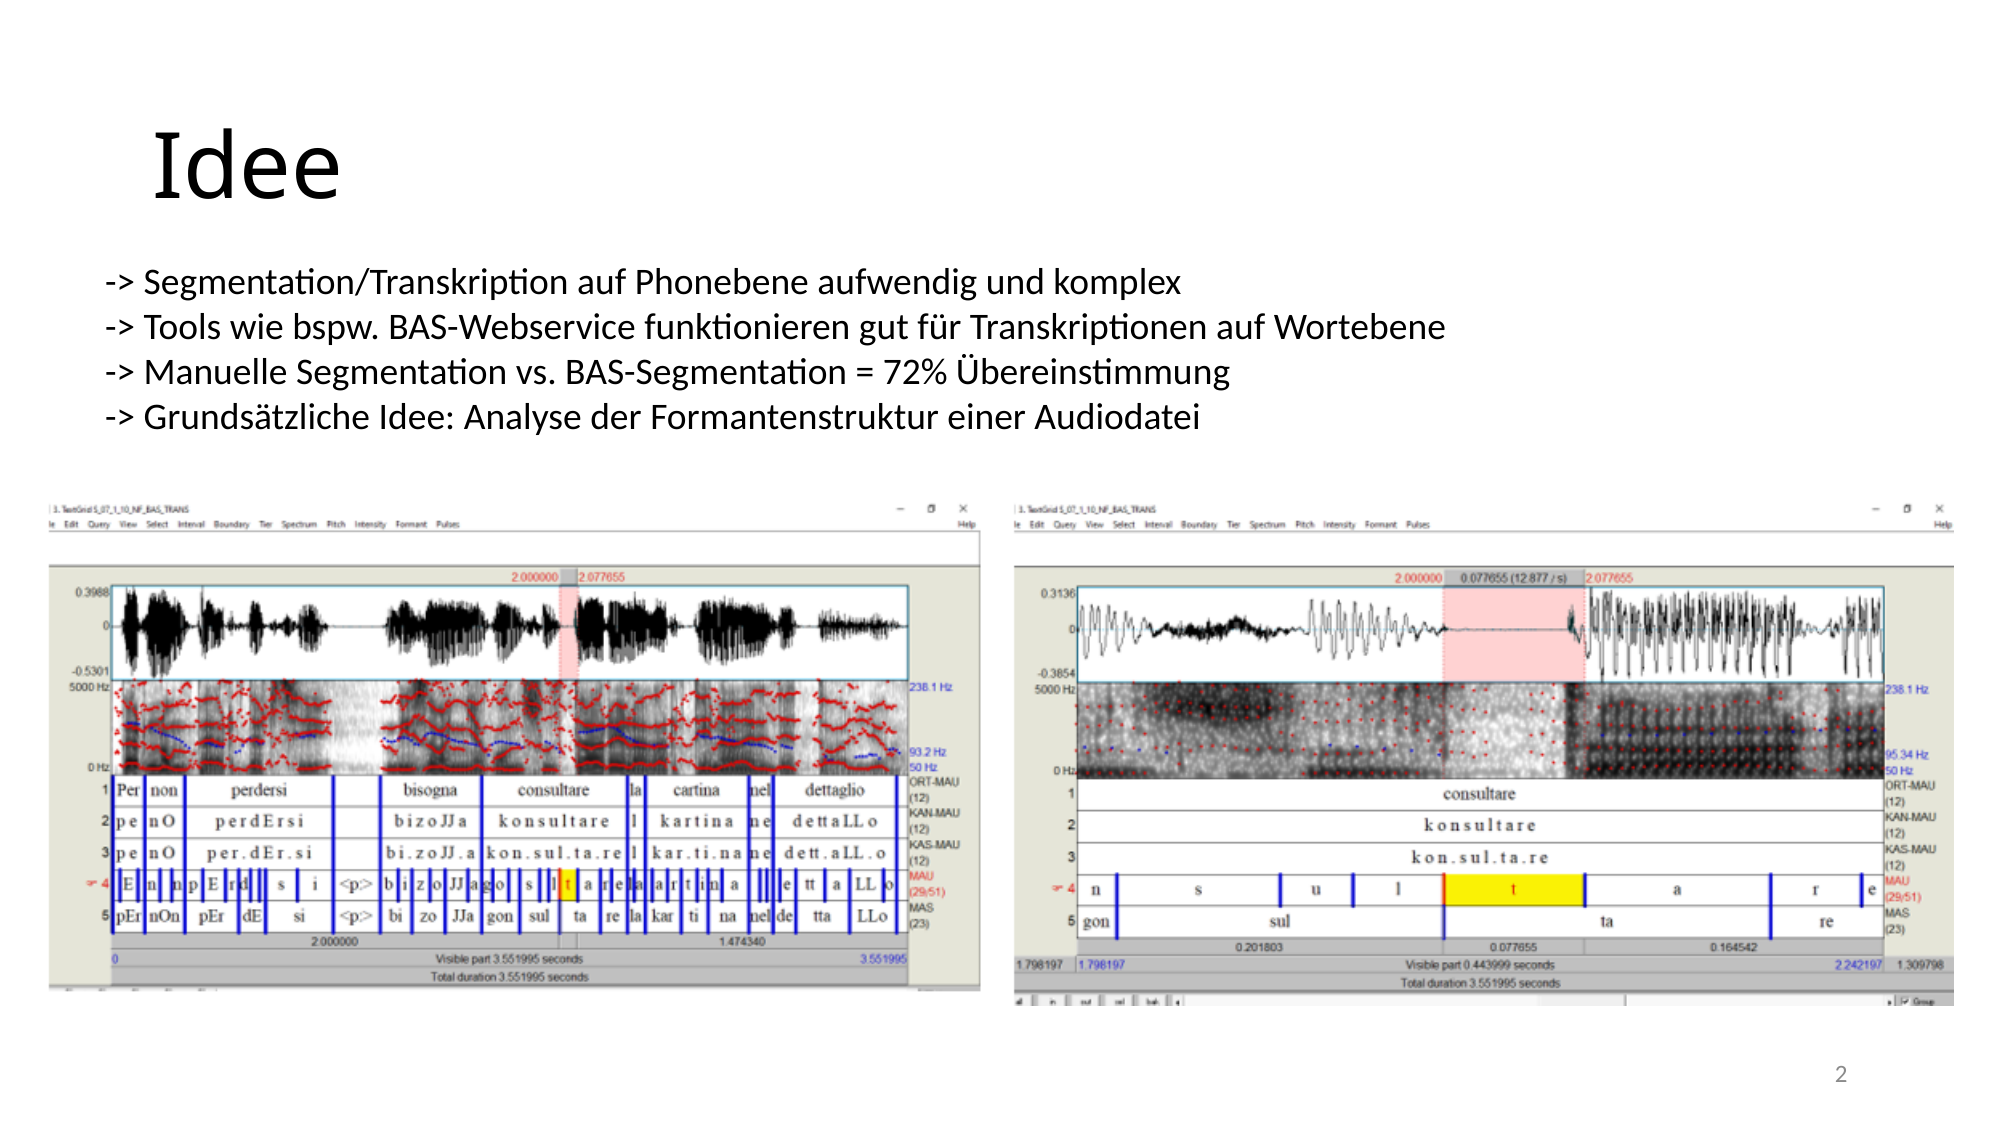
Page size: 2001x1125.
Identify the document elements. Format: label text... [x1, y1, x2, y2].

text_box -> Segmentation/Transkription auf Phonebene aufwendig und komplex -> Tools wie bspw. BAS-Webservice funktionieren gut für Transkriptionen auf Wortebene -> Manuelle Segmentation vs. BAS-Segmentation = 72% Übereinstimmung -> Grundsätzliche Idee: Analyse der Formantenstruktur einer Audiodatei [90, 249, 1910, 445]
slide_number 2 [1412, 1042, 1863, 1103]
title Idee [137, 59, 1863, 249]
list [30, 489, 1954, 1006]
